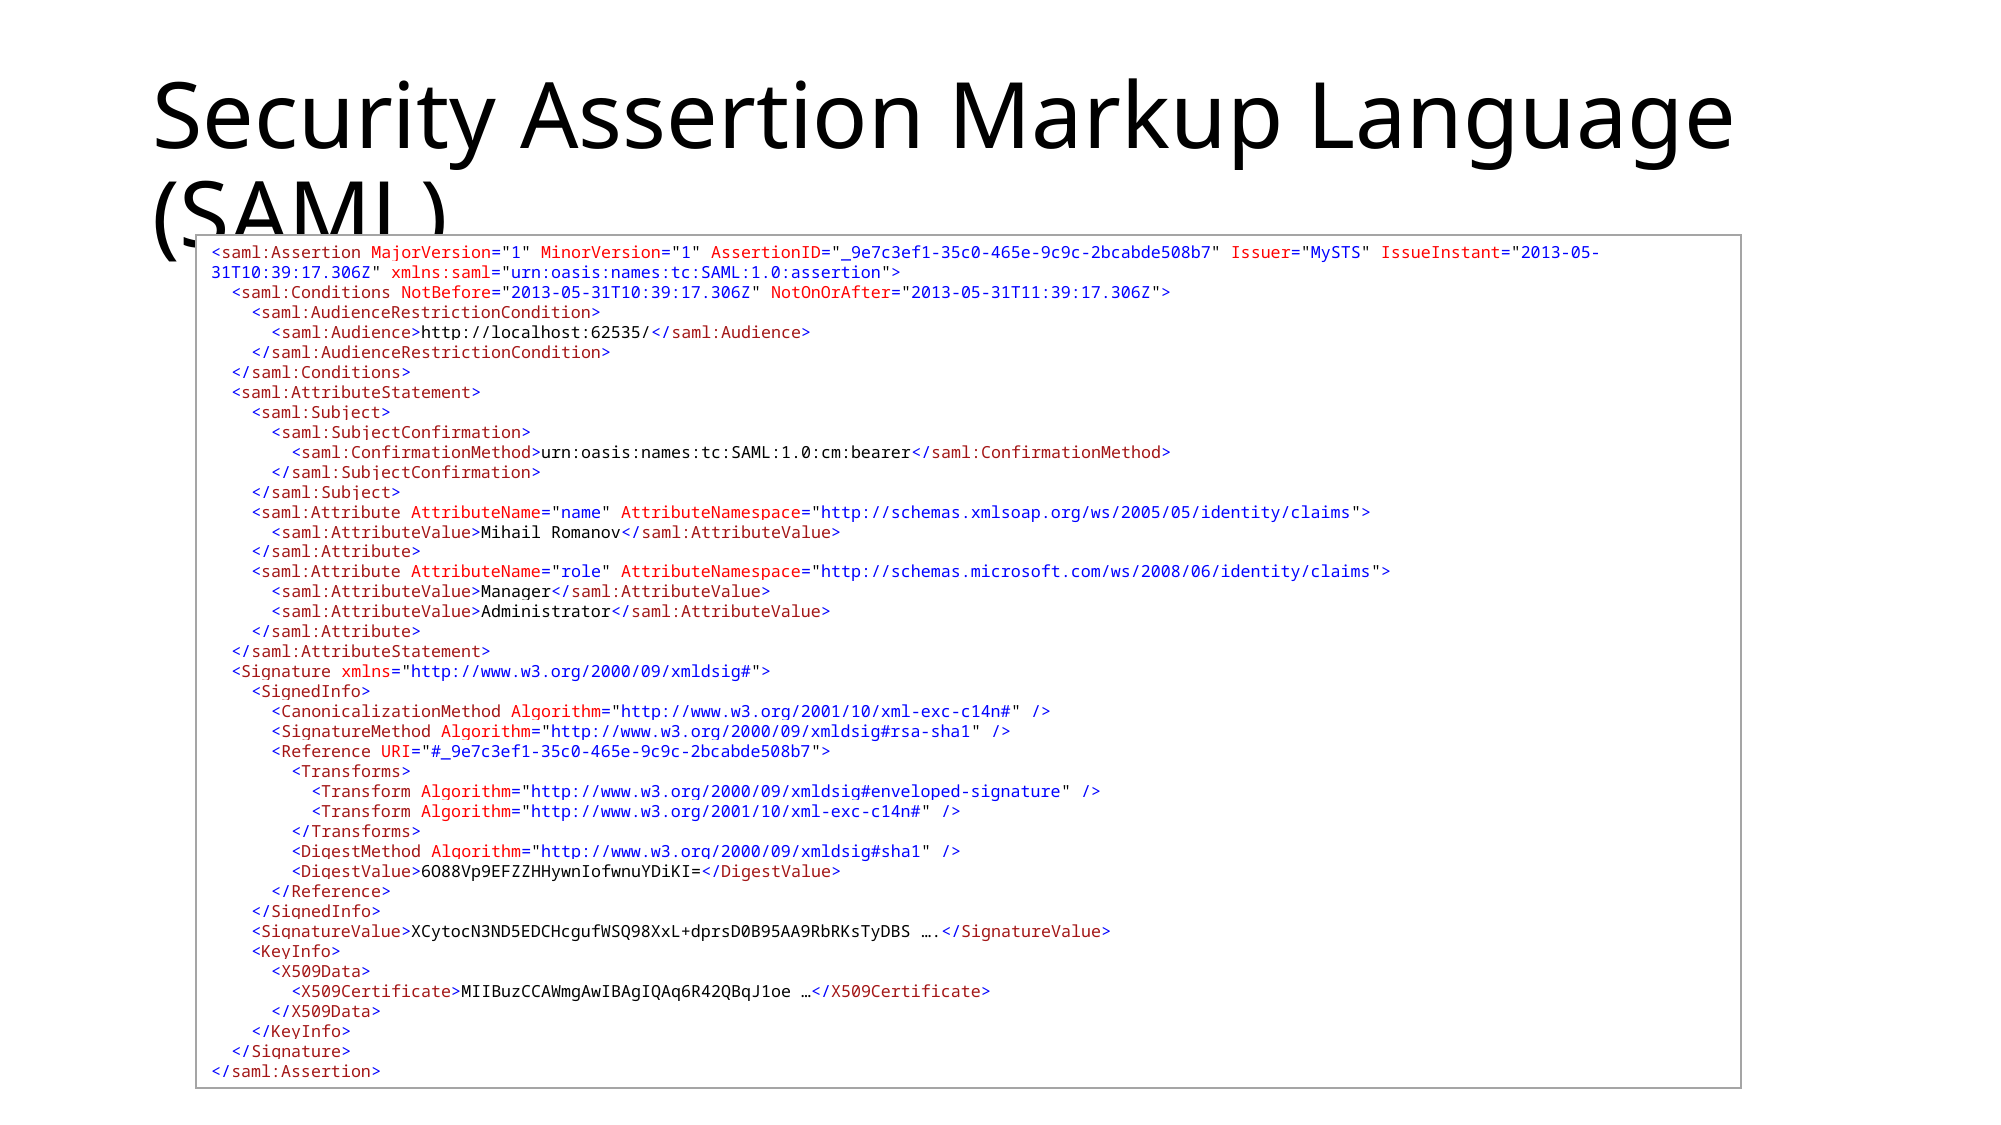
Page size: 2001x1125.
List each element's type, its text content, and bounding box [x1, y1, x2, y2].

title Security Assertion Markup Language (SAML) [137, 59, 1863, 278]
text_box <saml:Assertion MajorVersion="1" MinorVersion="1" AssertionID="_9e7c3ef1-35c0-465e-9c9c-2bcabde508b7" Issuer="MySTS" IssueInstant="2013-05-31T10:39:17.306Z" xmlns:saml="urn:oasis:names:tc:SAML:1.0:assertion"> <saml:Conditions NotBefore="2013-05-31T10:39:17.306Z" NotOnOrAfter="2013-05-31T11:39:17.306Z"> <saml:AudienceRestrictionCondition> <saml:Audience>http://localhost:62535/</saml:Audience> </saml:AudienceRestrictionCondition> </saml:Conditions> <saml:AttributeStatement> <saml:Subject> <saml:SubjectConfirmation> <saml:ConfirmationMethod>urn:oasis:names:tc:SAML:1.0:cm:bearer</saml:ConfirmationMethod> </saml:SubjectConfirmation> </saml:Subject> <saml:Attribute AttributeName="name" AttributeNamespace="http://schemas.xmlsoap.org/ws/2005/05/identity/claims"> <saml:AttributeValue>Mihail Romanov</saml:AttributeValue> </saml:Attribute> <saml:Attribute AttributeName="role" AttributeNamespace="http://schemas.microsoft.com/ws/2008/06/identity/claims"> <saml:AttributeValue>Manager</saml:AttributeValue> <saml:AttributeValue>Administrator</saml:AttributeValue> </saml:Attribute> </saml:AttributeStatement> <Signature xmlns="http://www.w3.org/2000/09/xmldsig#"> <SignedInfo> <CanonicalizationMethod Algorithm="http://www.w3.org/2001/10/xml-exc-c14n#" /> <SignatureMethod Algorithm="http://www.w3.org/2000/09/xmldsig#rsa-sha1" /> <Reference URI="#_9e7c3ef1-35c0-465e-9c9c-2bcabde508b7"> <Transforms> <Transform Algorithm="http://www.w3.org/2000/09/xmldsig#enveloped-signature" /> <Transform Algorithm="http://www.w3.org/2001/10/xml-exc-c14n#" /> </Transforms> <DigestMethod Algorithm="http://www.w3.org/2000/09/xmldsig#sha1" /> <DigestValue>6O88Vp9EFZZHHywnIofwnuYDiKI=</DigestValue> </Reference> </SignedInfo> <SignatureValue>XCytocN3ND5EDCHcgufWSQ98XxL+dprsD0B95AA9RbRKsTyDBS ….</SignatureValue> <KeyInfo> <X509Data> <X509Certificate>MIIBuzCCAWmgAwIBAgIQAq6R42QBqJ1oe …</X509Certificate> </X509Data> </KeyInfo> </Signature> </saml:Assertion> [195, 234, 1742, 1089]
